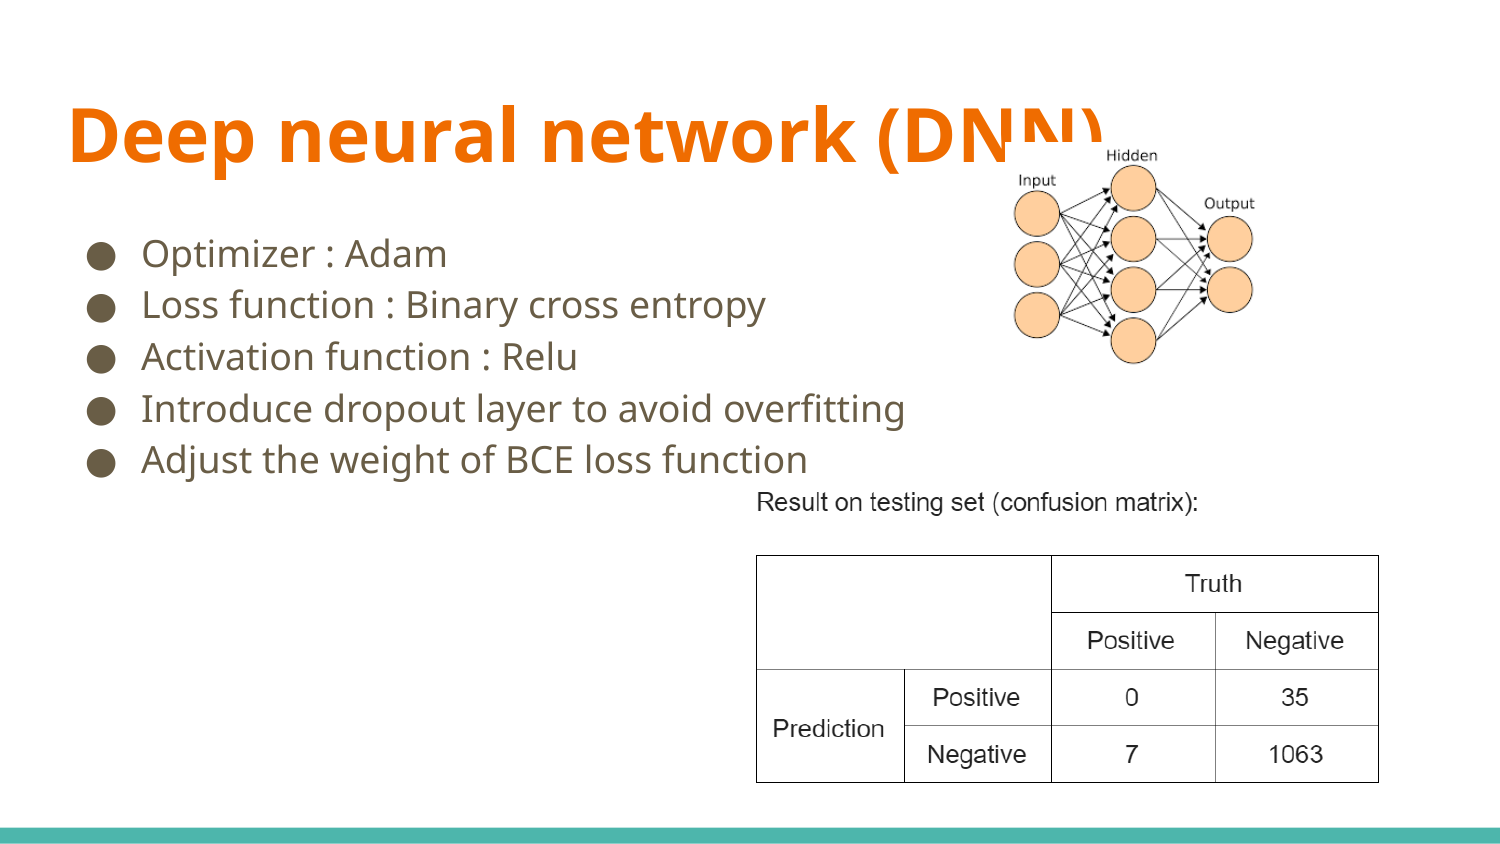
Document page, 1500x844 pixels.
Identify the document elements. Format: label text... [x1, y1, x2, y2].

title Deep neural network (DNN) [51, 72, 1449, 189]
picture [1004, 142, 1262, 373]
picture [740, 478, 1415, 804]
list Optimizer : Adam Loss function : Binary cross entropy Activation function : Relu Introduce dropout layer to avoid overfitting Adjust the weight of BCE loss function [51, 207, 1449, 750]
